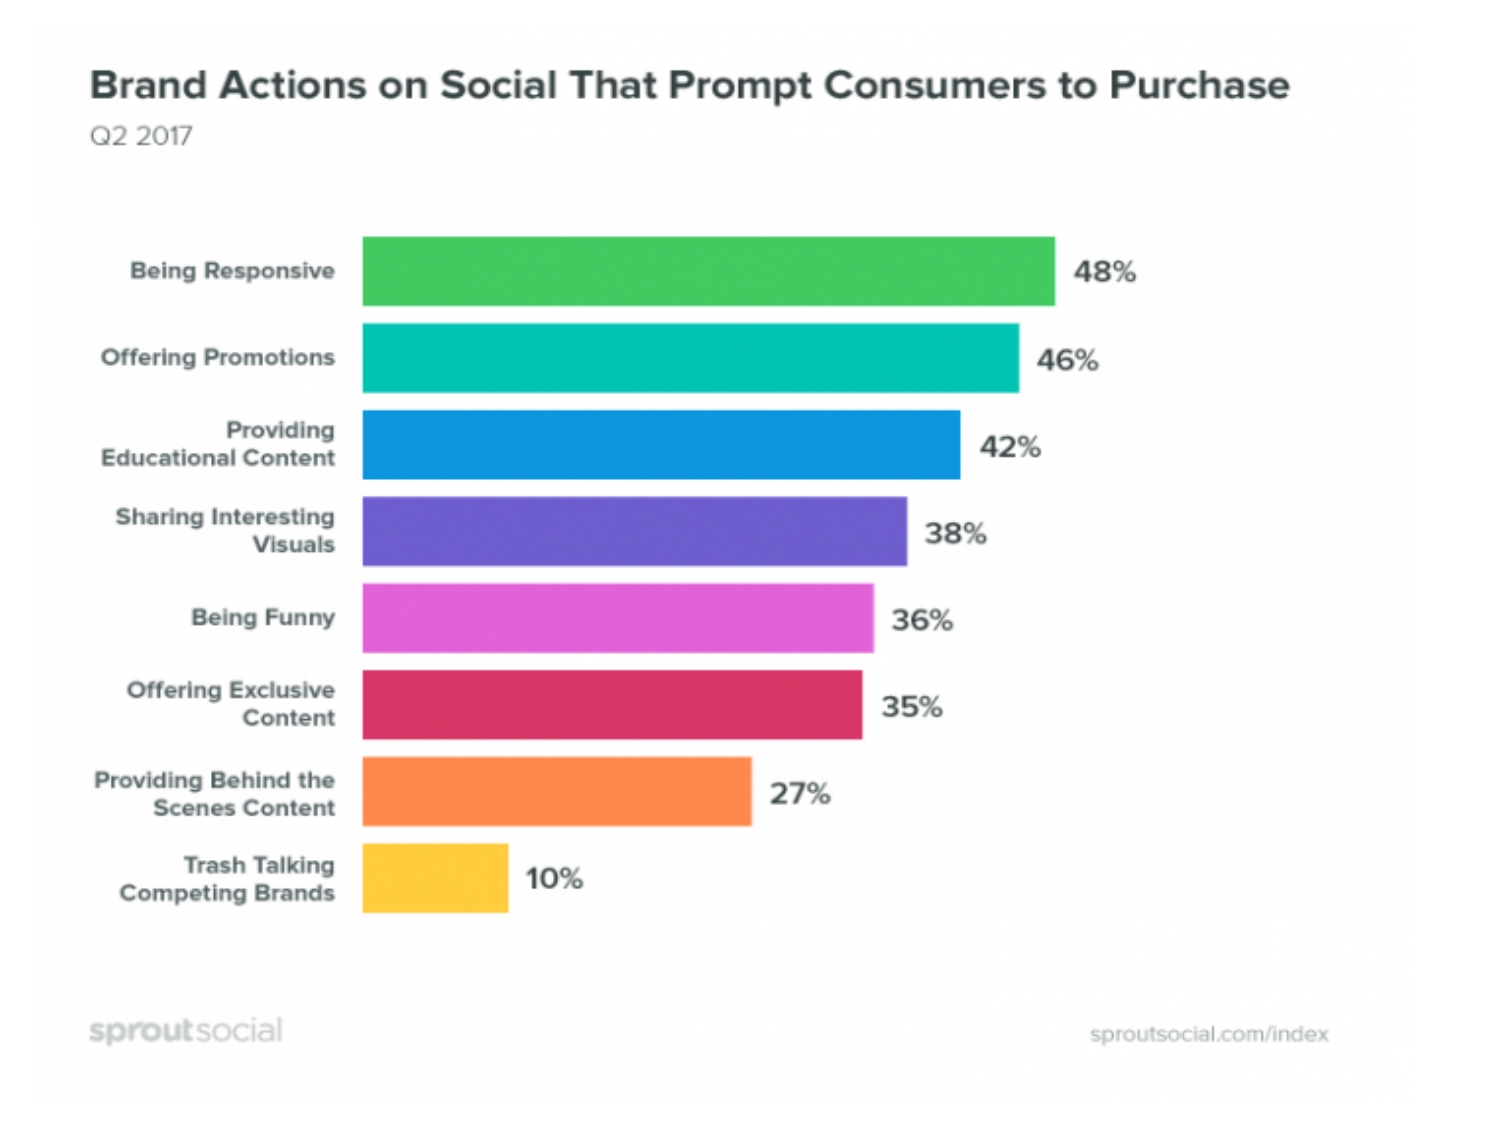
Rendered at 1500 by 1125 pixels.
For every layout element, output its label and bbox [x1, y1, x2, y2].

picture [37, 24, 1413, 1104]
